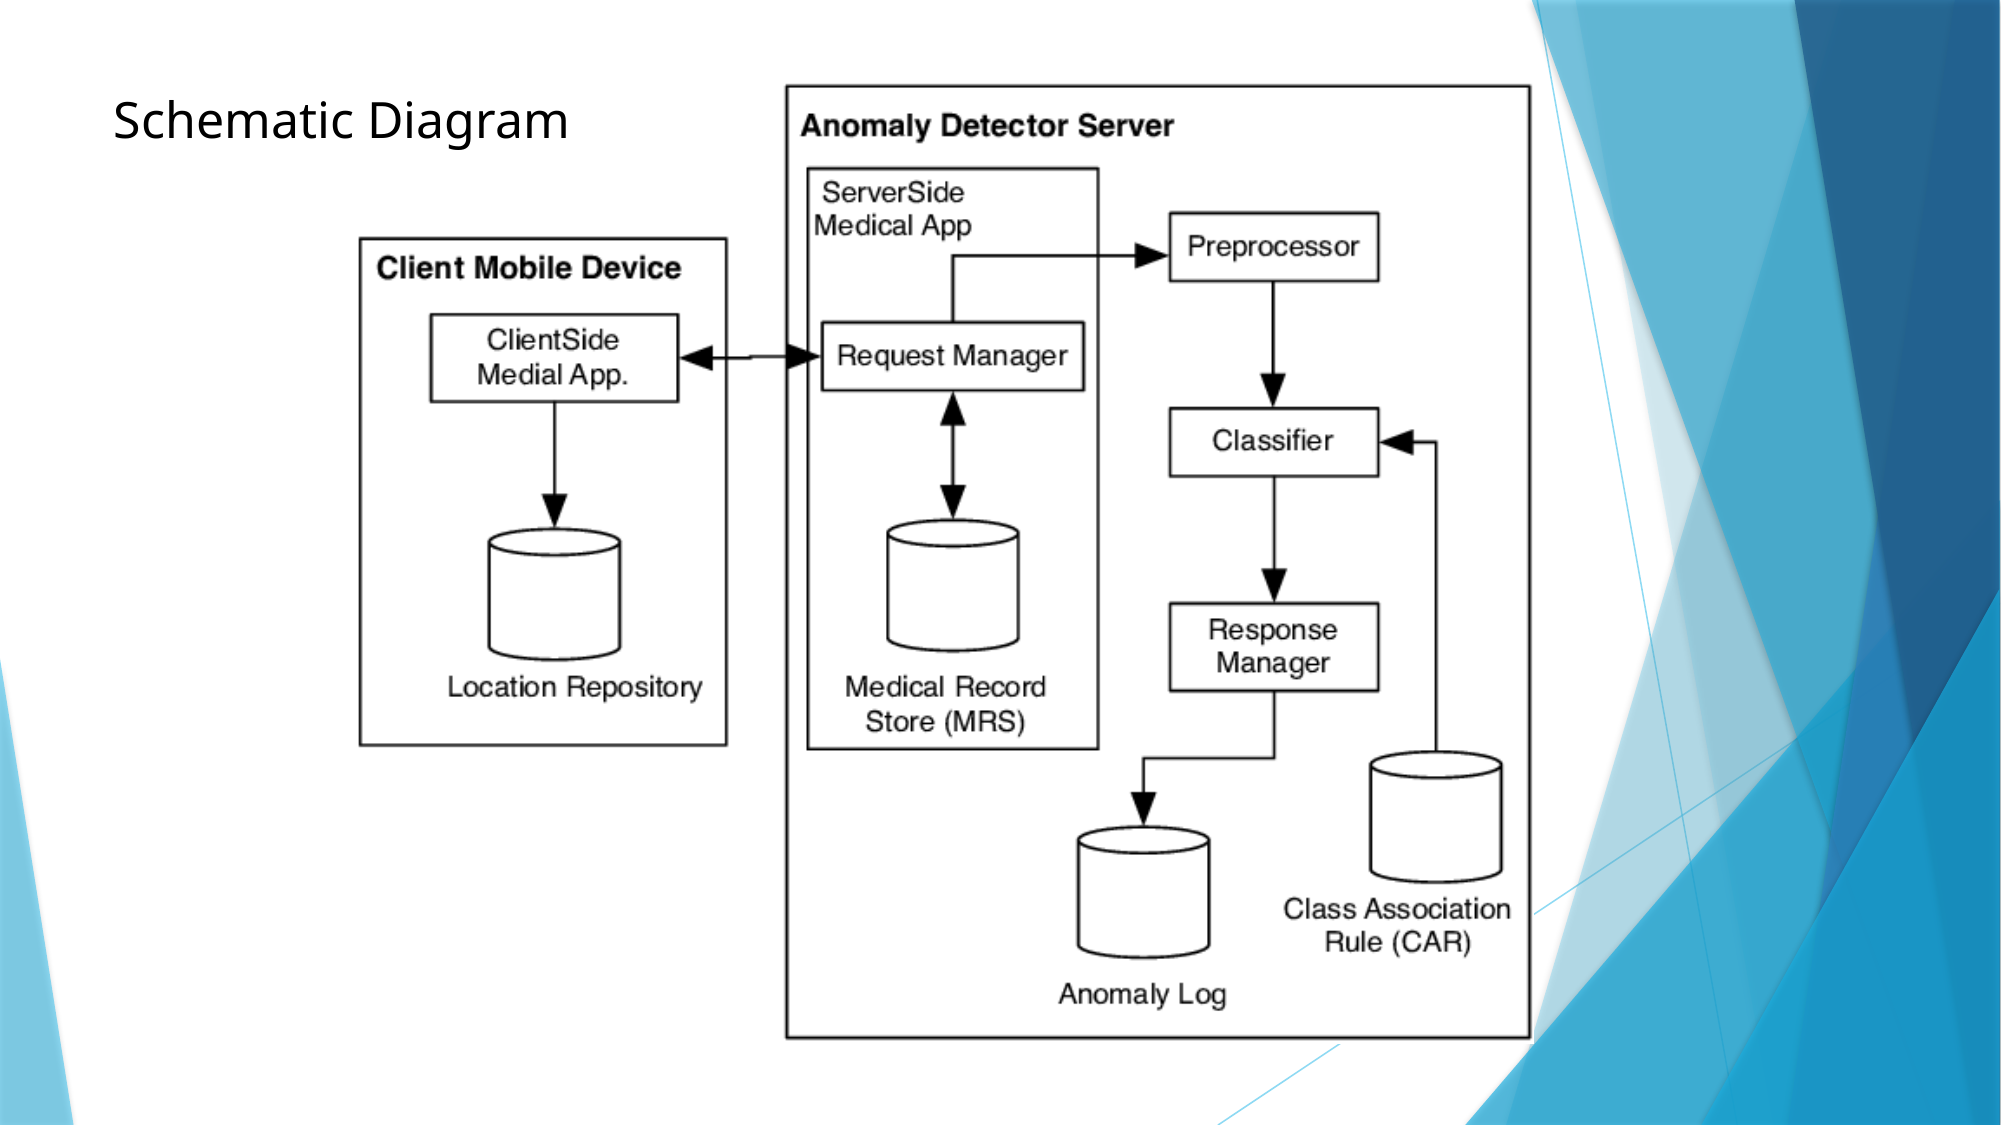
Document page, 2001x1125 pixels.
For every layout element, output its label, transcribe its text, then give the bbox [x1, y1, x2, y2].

text_box Schematic Diagram [99, 81, 352, 156]
picture [353, 80, 1534, 1045]
